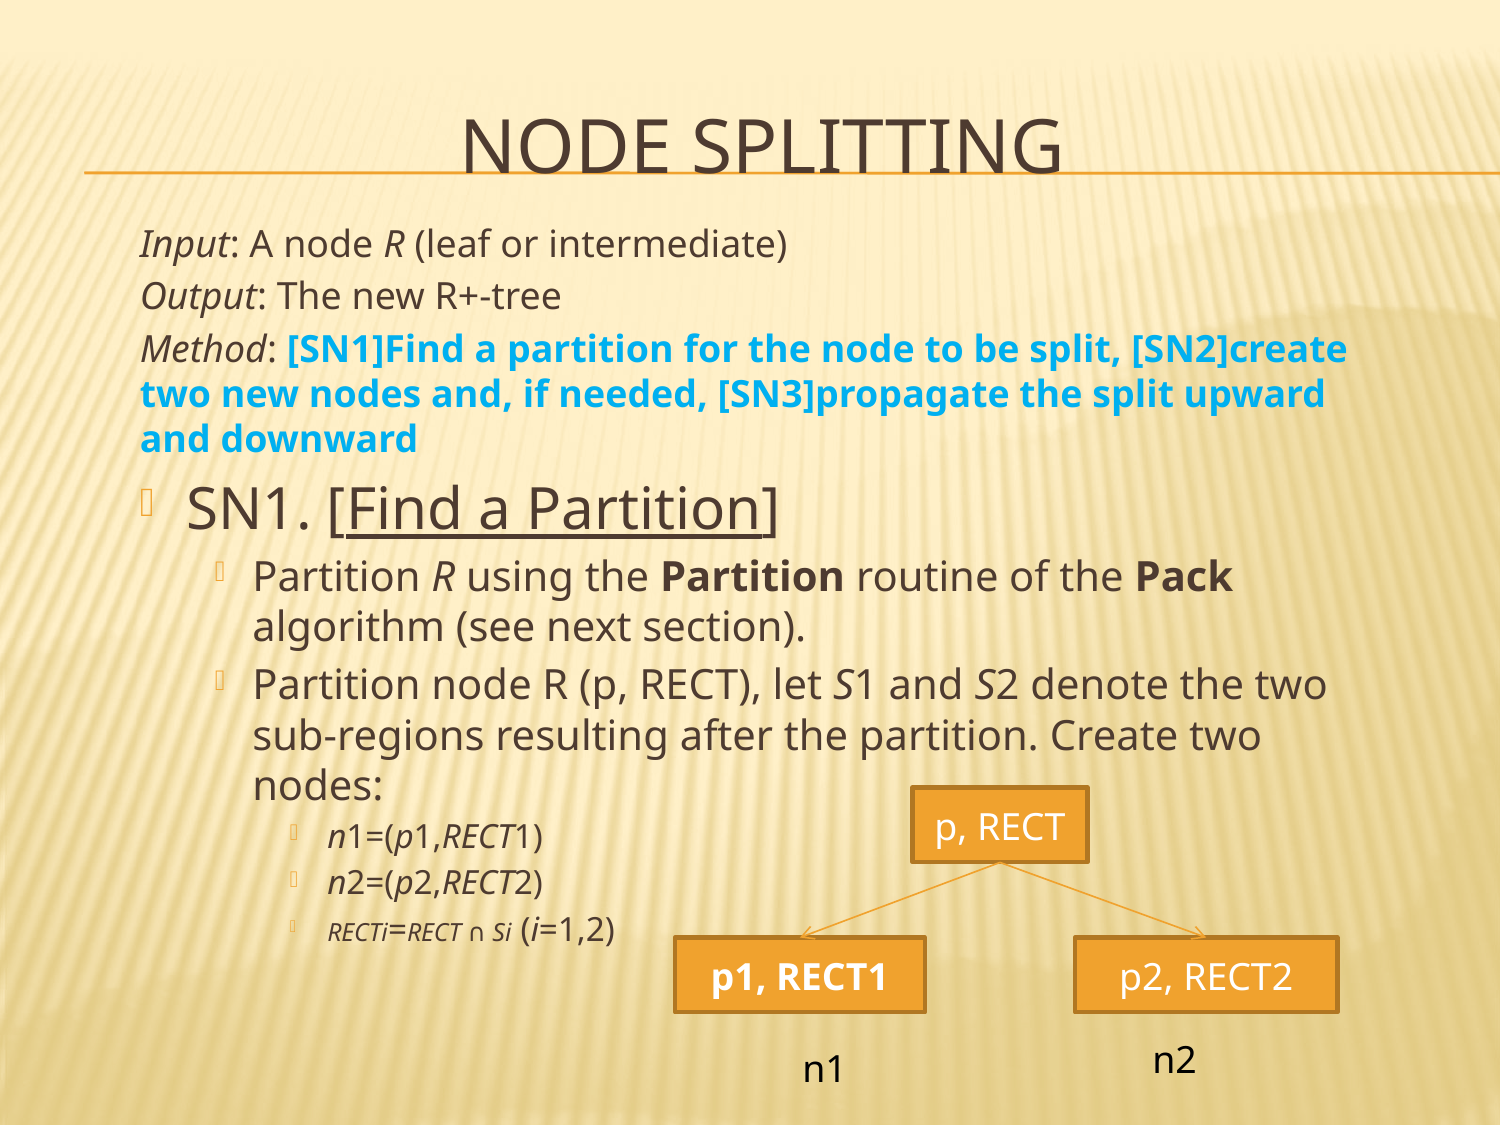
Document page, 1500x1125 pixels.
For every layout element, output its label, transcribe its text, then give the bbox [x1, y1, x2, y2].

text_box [999, 862, 1207, 938]
list Input: A node R (leaf or intermediate) Output: The new R+-tree Method: [SN1]Find a partition for the node to be split, [SN2]create two new nodes and, if needed, [SN3]propagate the split upward and downward SN1. [Find a Partition] Partition R using the Partition routine of the Pack algorithm (see next section). Partition node R (p, RECT), let S1 and S2 denote the two sub-regions resulting after the partition. Create two nodes: n1=(p1,RECT1) n2=(p2,RECT2) RECTi=RECT ∩ Si (i=1,2) [50, 212, 1413, 1125]
text_box p, RECT [910, 785, 1090, 861]
text_box p1, RECT1 [673, 935, 927, 1014]
text_box n1 [787, 1037, 888, 1098]
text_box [799, 862, 997, 938]
text_box n2 [1137, 1028, 1238, 1089]
title Node Splitting [50, 75, 1475, 213]
text_box p2, RECT2 [1073, 935, 1340, 1014]
